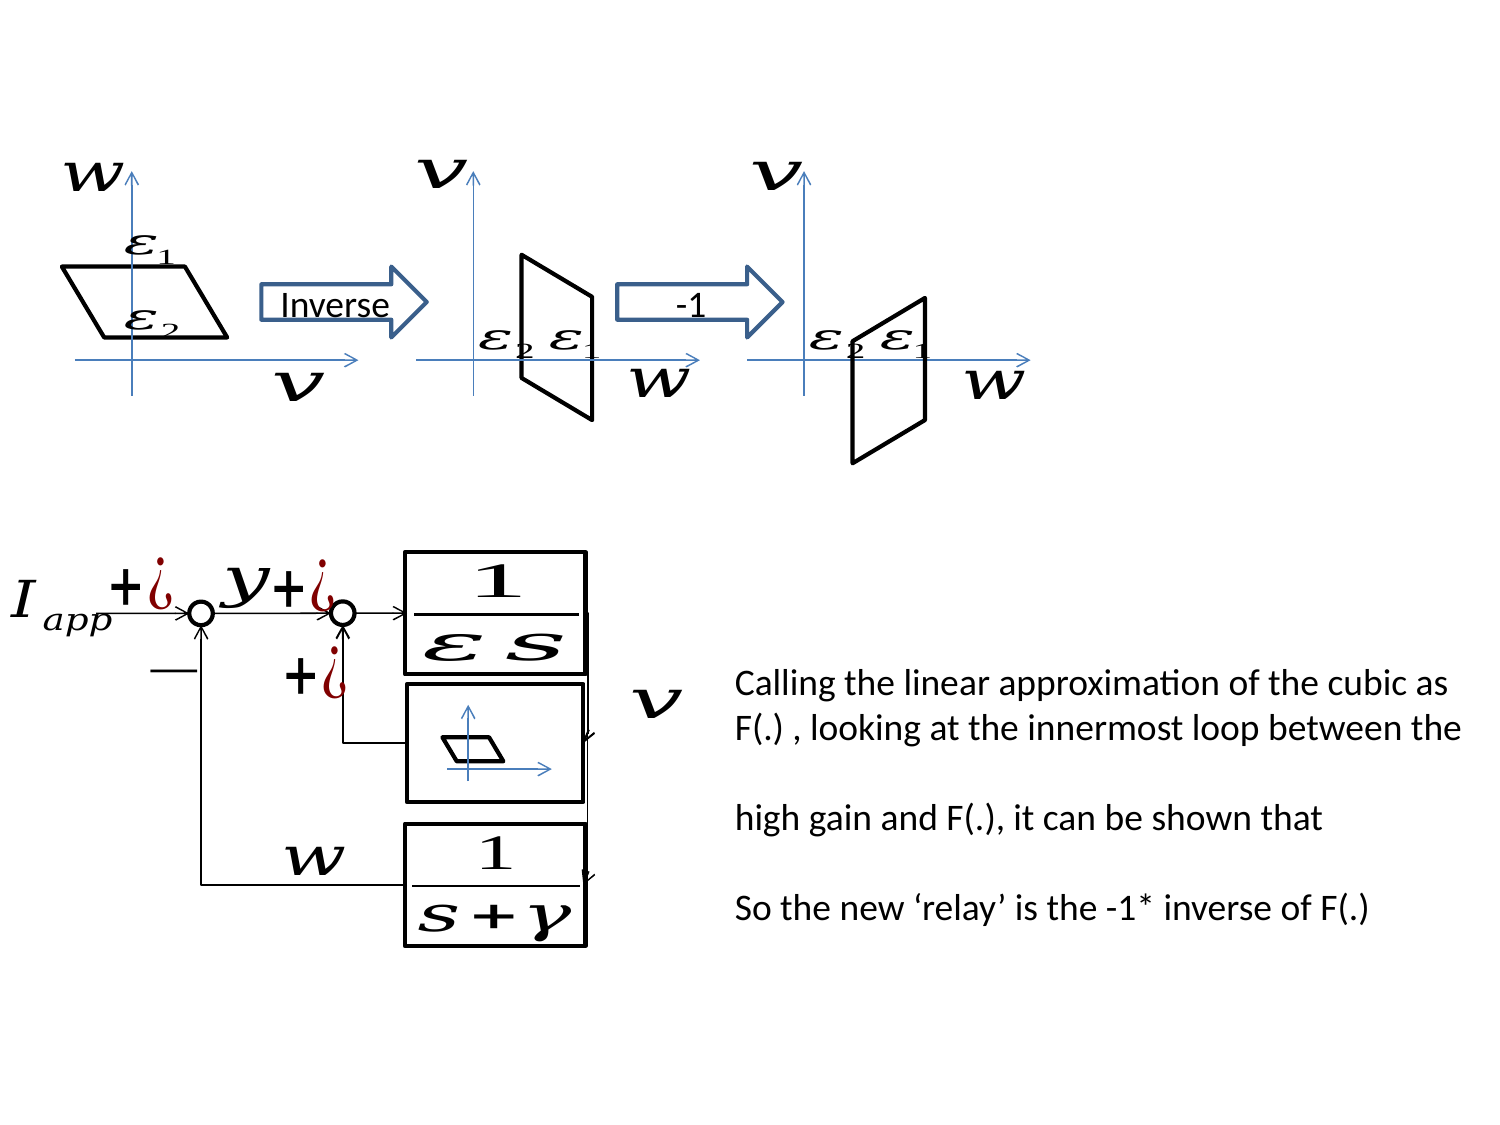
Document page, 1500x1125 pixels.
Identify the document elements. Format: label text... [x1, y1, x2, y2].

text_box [200, 625, 408, 886]
text_box Inverse [259, 264, 429, 340]
text_box [329, 599, 357, 623]
text_box [187, 599, 215, 627]
text_box [60, 264, 127, 340]
text_box -1 [615, 264, 785, 340]
text_box [412, 682, 578, 804]
text_box [137, 264, 230, 340]
text_box [850, 296, 928, 359]
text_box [442, 704, 552, 782]
text_box [519, 252, 595, 359]
text_box [519, 368, 595, 422]
text_box [850, 368, 928, 466]
